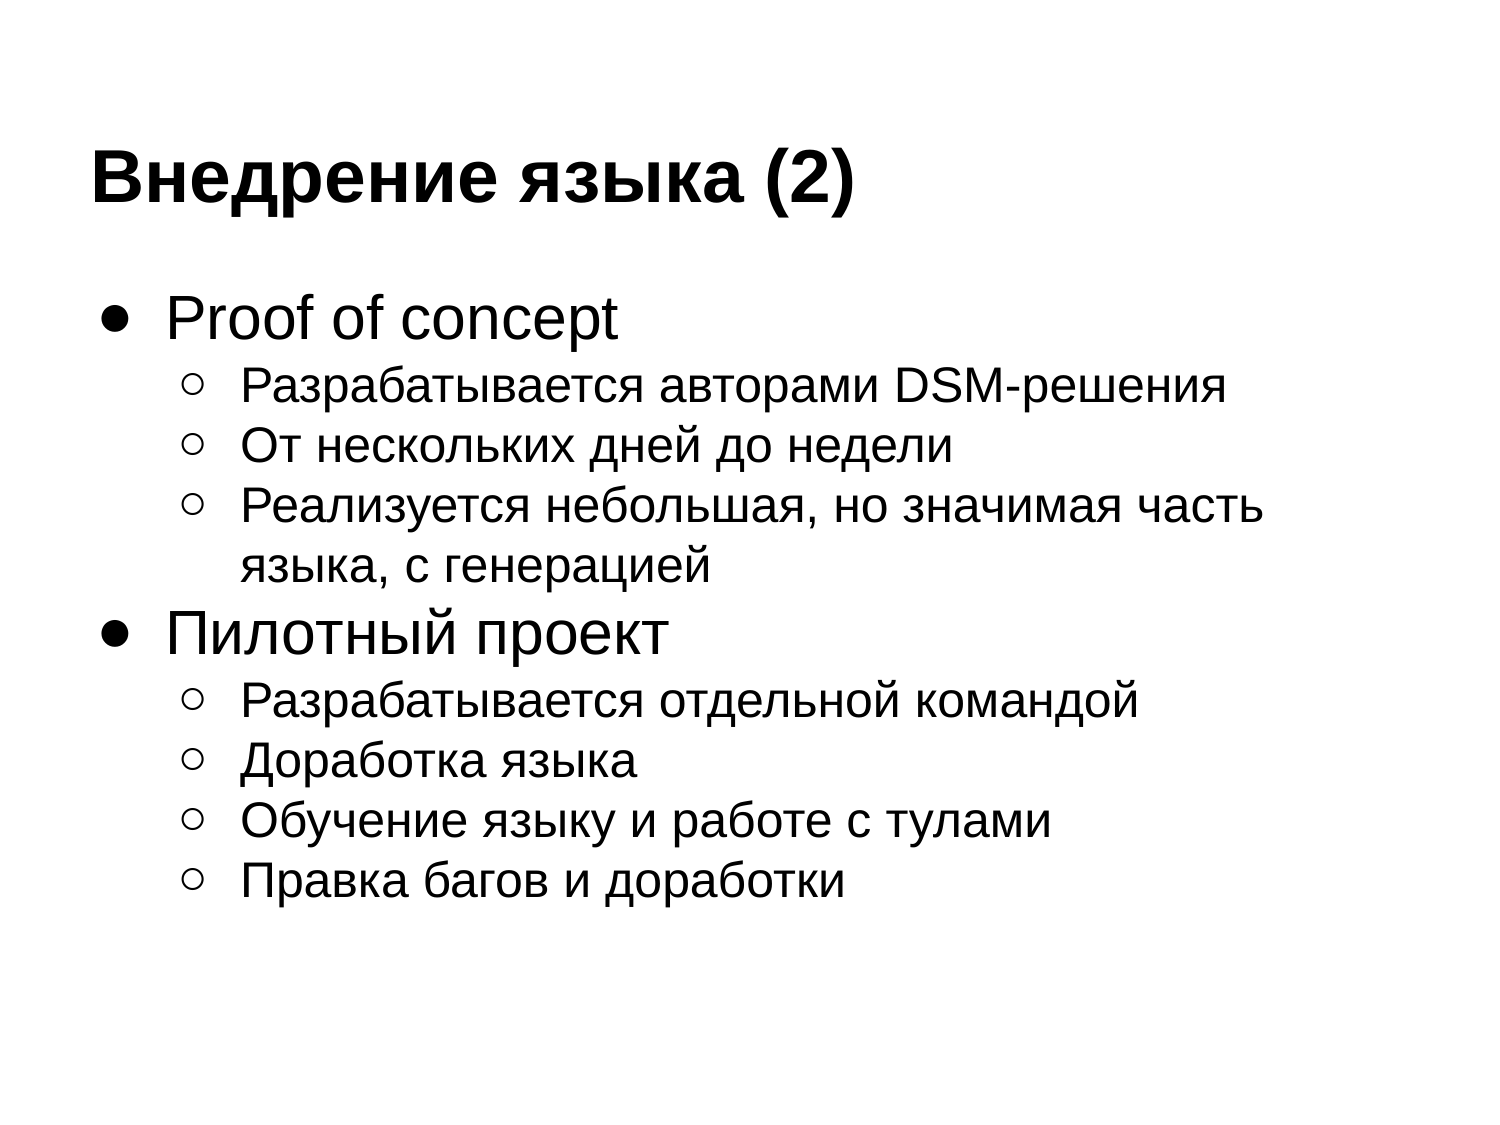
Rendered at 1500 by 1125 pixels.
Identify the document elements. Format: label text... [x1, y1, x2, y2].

title Внедрение языка (2) [75, 45, 1425, 233]
list Proof of concept Разрабатывается авторами DSM-решения От нескольких дней до недели Реализуется небольшая, но значимая часть языка, с генерацией Пилотный проект Разрабатывается отдельной командой Доработка языка Обучение языку и работе с тулами Правка багов и доработки [75, 262, 1425, 1078]
